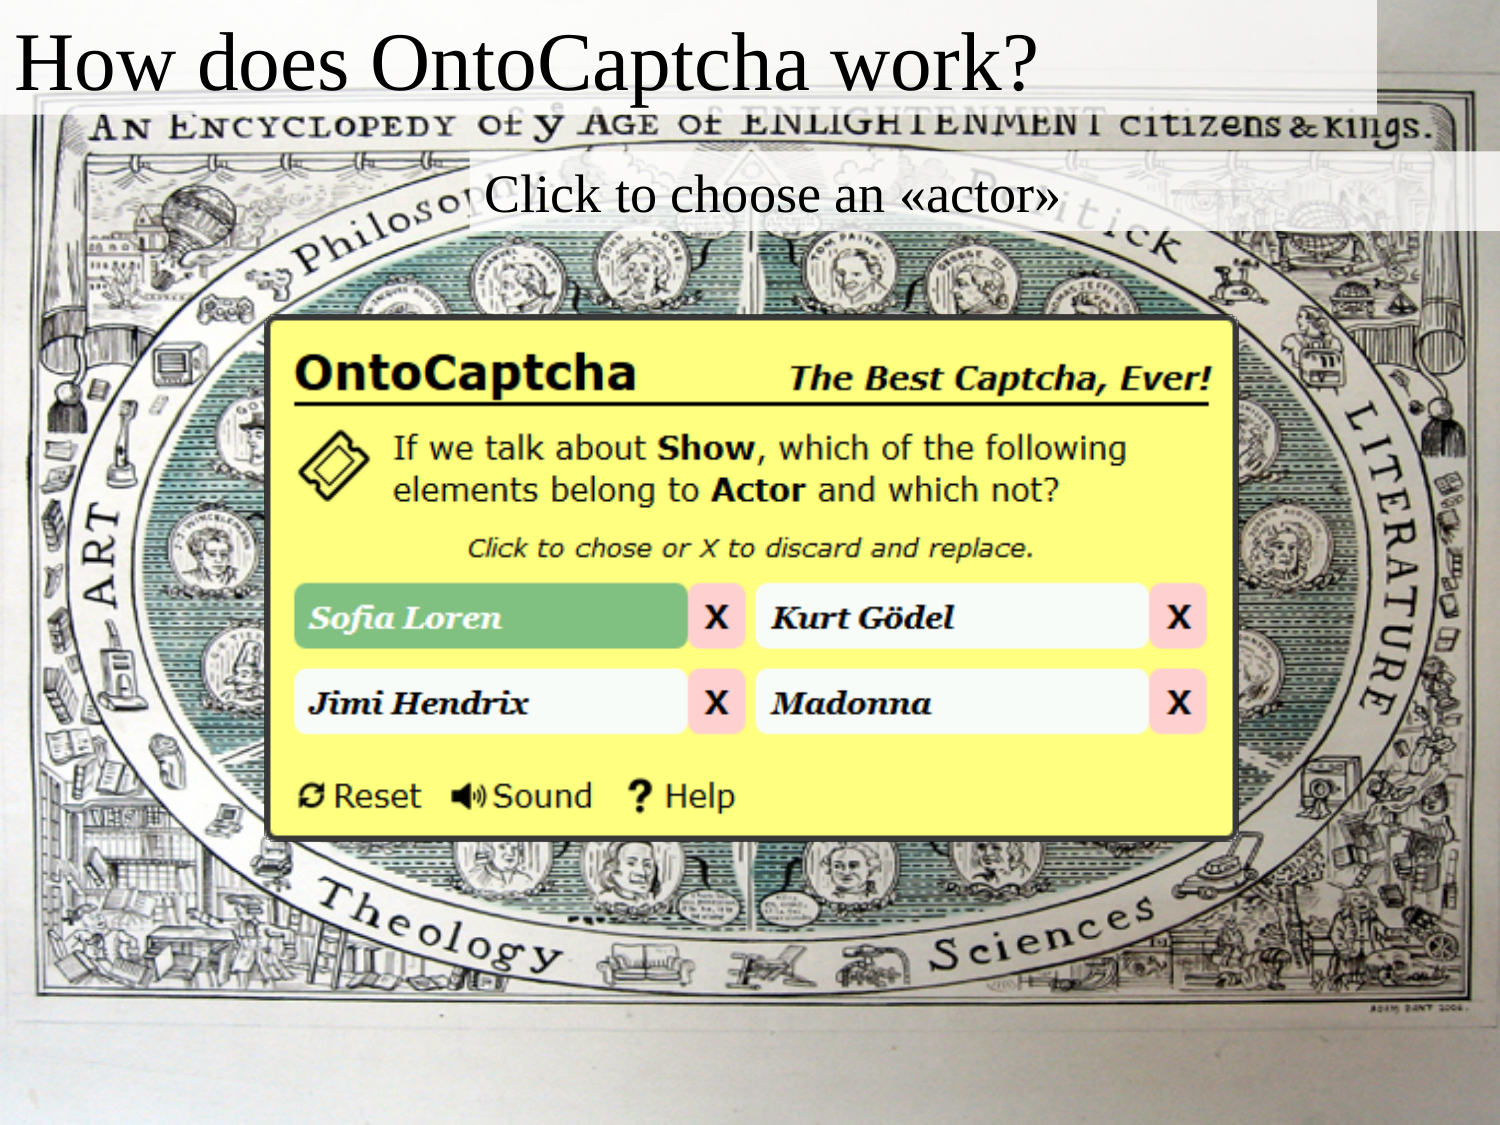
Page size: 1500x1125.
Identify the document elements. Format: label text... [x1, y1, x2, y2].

picture [0, 0, 1500, 1125]
text_box Click to choose an «actor» [469, 151, 1500, 231]
text_box How does OntoCaptcha work? [0, 0, 1377, 115]
